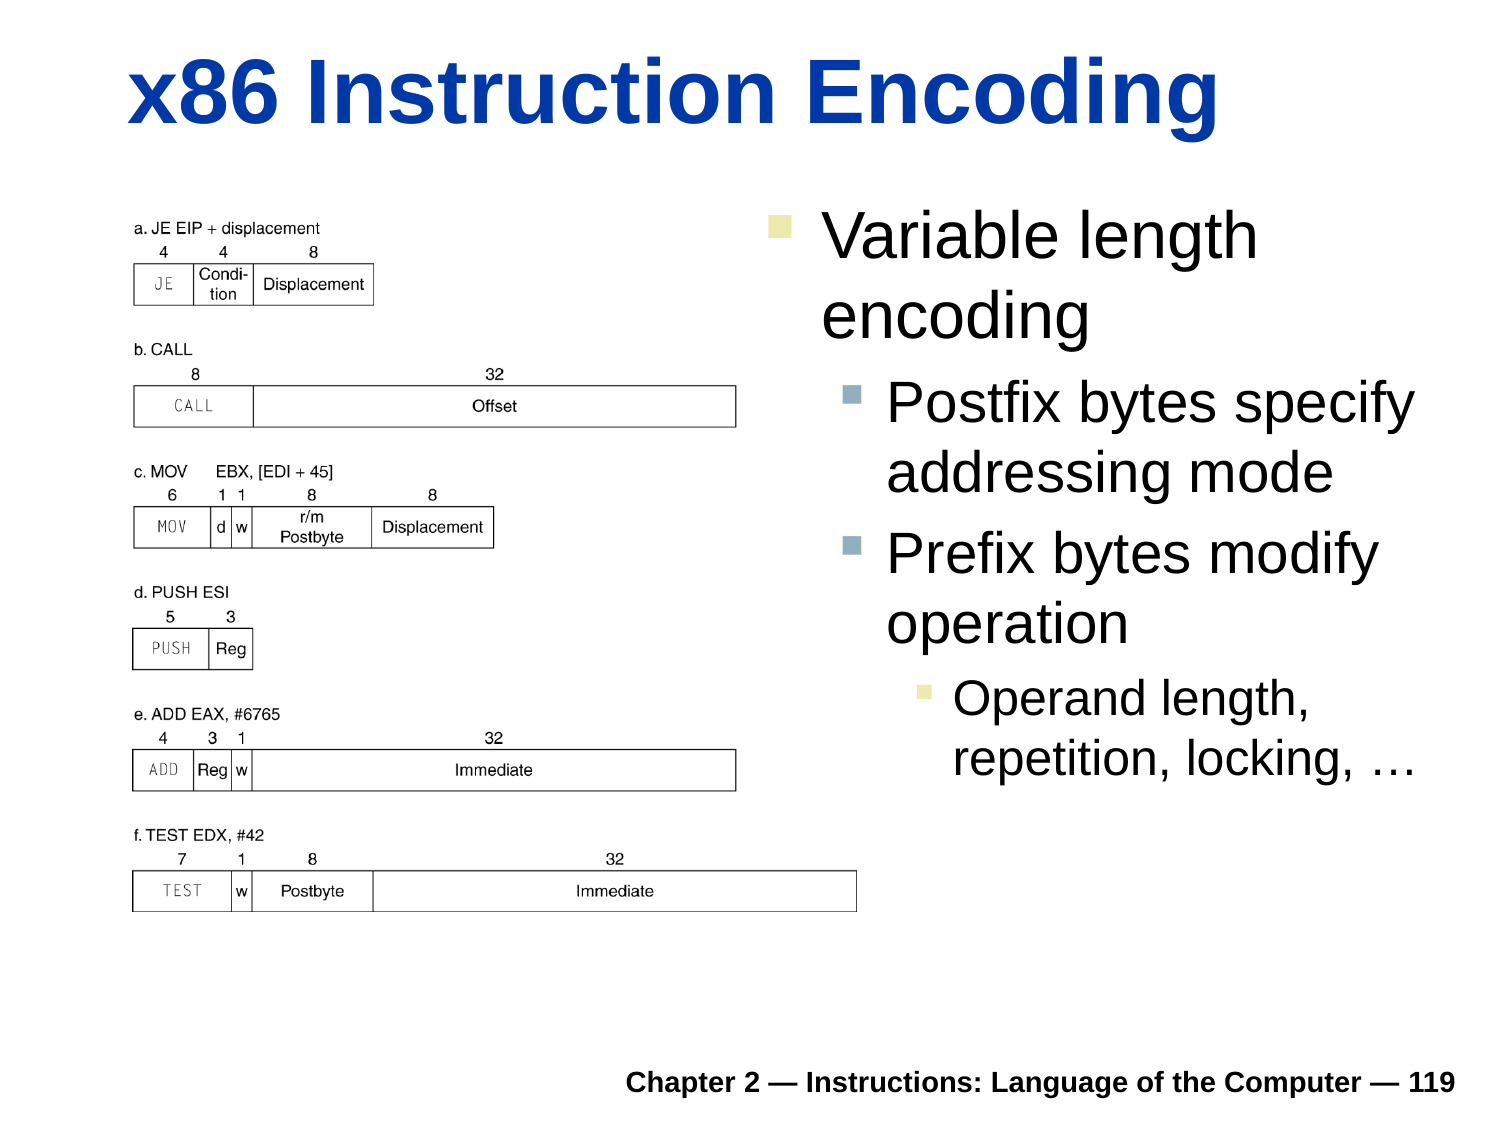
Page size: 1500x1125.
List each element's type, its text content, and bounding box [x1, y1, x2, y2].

title x86 Instruction Encoding [112, 23, 1468, 149]
list Variable length encoding Postfix bytes specify addressing mode Prefix bytes modify operation Operand length, repetition, locking, … [750, 184, 1469, 1024]
picture [132, 219, 857, 913]
footer Chapter 2 — Instructions: Language of the Computer — [277, 1046, 1471, 1106]
